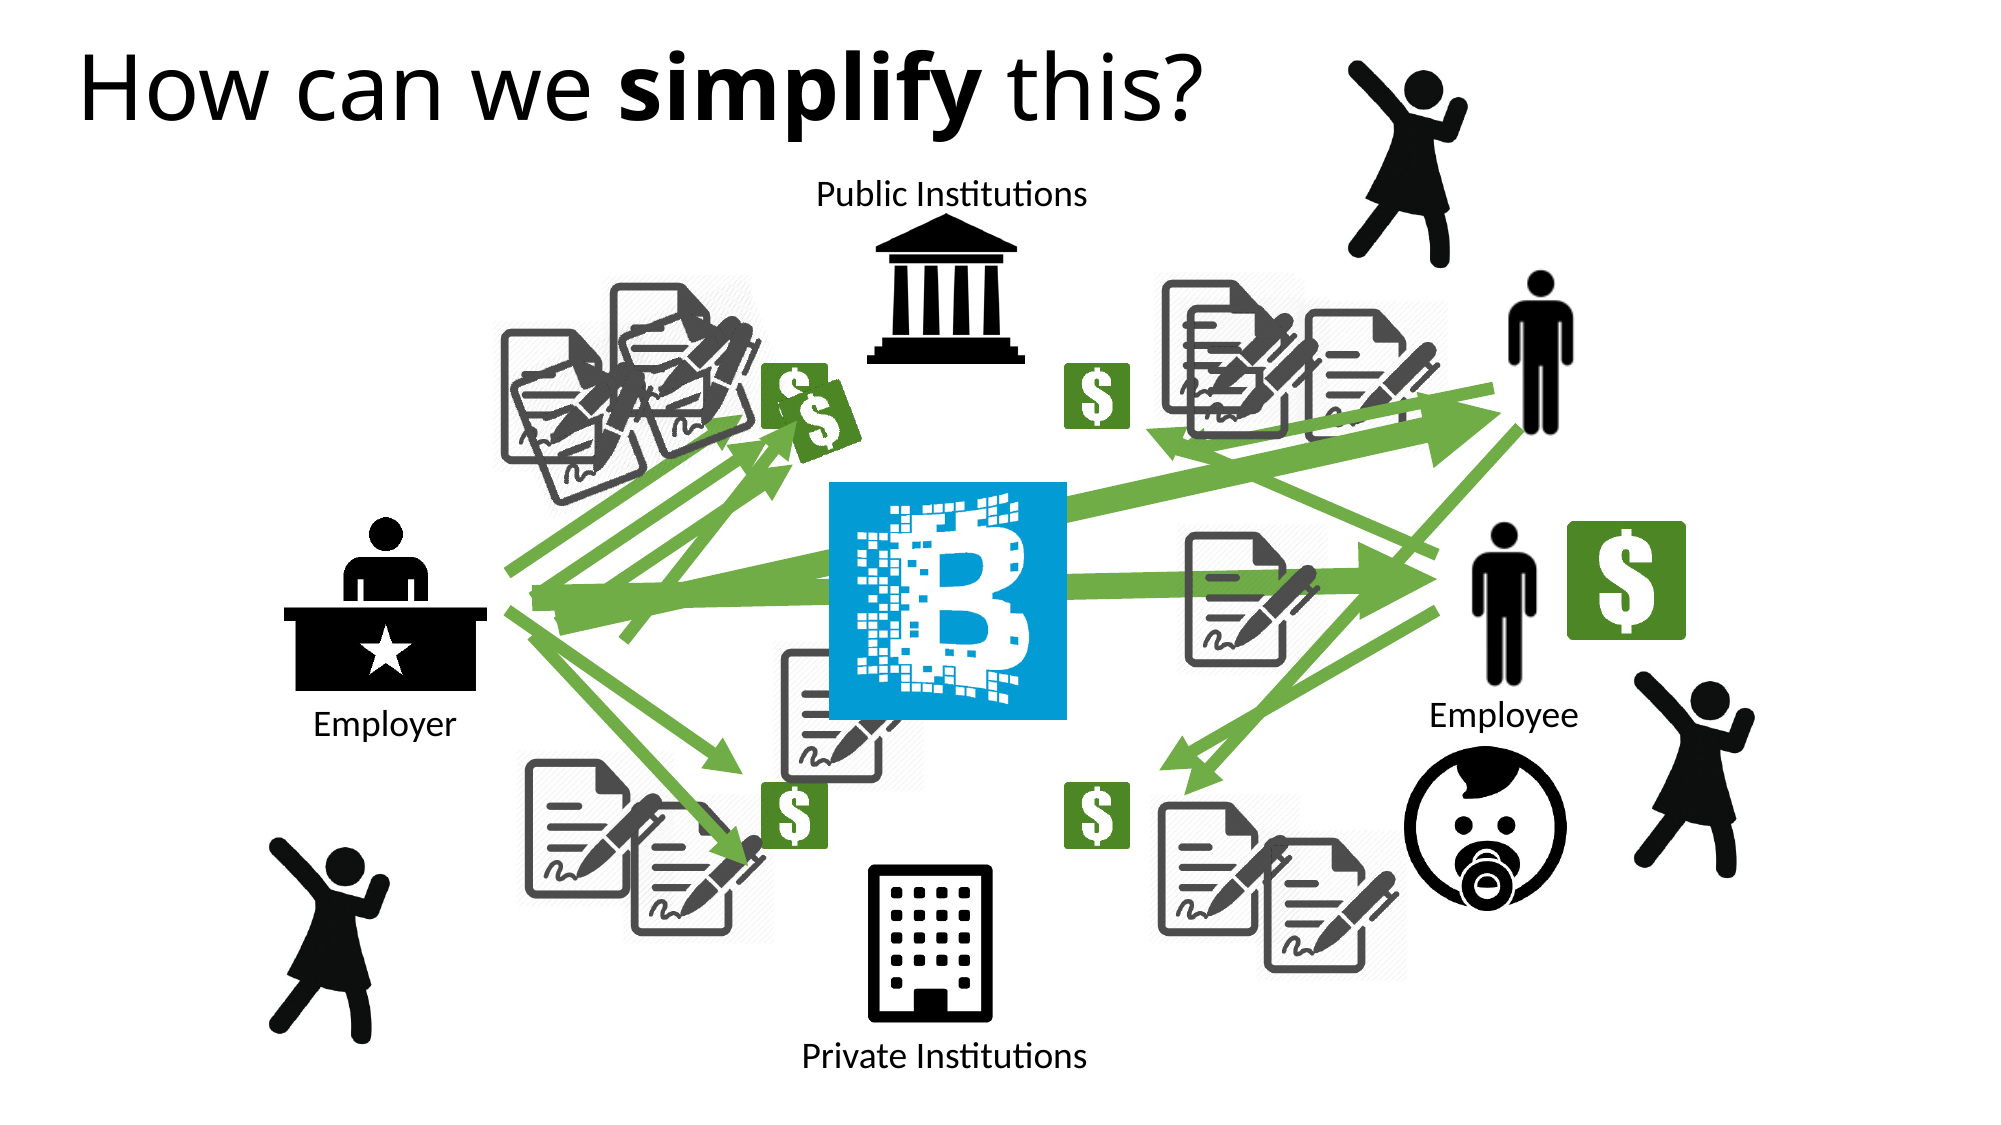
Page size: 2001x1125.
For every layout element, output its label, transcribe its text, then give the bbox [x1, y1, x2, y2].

picture [858, 577, 866, 584]
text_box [507, 610, 623, 775]
picture [880, 604, 887, 610]
picture [956, 687, 964, 695]
picture [989, 672, 997, 680]
picture [869, 666, 877, 673]
picture [880, 648, 887, 672]
picture [869, 569, 877, 575]
picture [858, 533, 866, 539]
picture [491, 273, 853, 498]
picture [869, 640, 877, 655]
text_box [1494, 412, 1502, 427]
picture [880, 631, 887, 637]
picture [880, 551, 887, 567]
picture [945, 504, 953, 511]
picture [891, 631, 898, 637]
picture [869, 622, 877, 628]
picture [1000, 694, 1008, 703]
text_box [557, 464, 793, 624]
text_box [557, 412, 1184, 624]
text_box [532, 439, 768, 599]
picture [902, 675, 909, 681]
picture [515, 639, 925, 945]
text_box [1170, 387, 1494, 454]
picture [867, 213, 1025, 364]
picture [848, 862, 1011, 1025]
picture [869, 631, 877, 637]
picture [891, 506, 898, 513]
picture [869, 578, 877, 584]
picture [284, 517, 487, 691]
picture [880, 675, 887, 682]
picture [934, 685, 942, 693]
picture [869, 596, 877, 602]
text_box Employer [298, 691, 473, 752]
picture [1000, 674, 1008, 682]
picture [1152, 50, 1630, 448]
picture [891, 499, 1029, 692]
picture [902, 684, 909, 691]
text_box Employee [1520, 698, 1580, 743]
picture [989, 507, 997, 515]
picture [989, 692, 997, 701]
picture [1011, 676, 1018, 684]
picture [1064, 782, 1130, 849]
picture [902, 506, 909, 513]
picture [902, 516, 909, 522]
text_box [1184, 427, 1520, 796]
text_box Private Institutions [786, 1024, 1103, 1084]
picture [1000, 494, 1008, 503]
picture [869, 614, 877, 619]
picture [869, 533, 877, 539]
picture [858, 614, 866, 629]
picture [858, 550, 866, 566]
picture [880, 533, 887, 540]
picture [880, 578, 887, 584]
picture [1520, 510, 1808, 888]
picture [215, 827, 443, 1054]
picture [945, 677, 953, 684]
picture [989, 682, 997, 690]
picture [1011, 513, 1018, 521]
picture [1000, 515, 1008, 523]
picture [989, 517, 997, 525]
picture [891, 666, 898, 672]
picture [1064, 363, 1130, 412]
picture [1011, 503, 1018, 511]
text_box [532, 635, 749, 866]
picture [869, 542, 877, 548]
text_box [507, 473, 532, 574]
picture [934, 504, 942, 512]
picture [1175, 522, 1329, 676]
picture [956, 502, 964, 510]
picture [891, 596, 898, 610]
picture [891, 587, 898, 593]
picture [967, 688, 975, 697]
picture [858, 658, 866, 674]
picture [880, 587, 887, 593]
title How can we simplify this? [61, 0, 1787, 200]
picture [989, 496, 997, 506]
text_box Public Institutions [801, 162, 1104, 222]
picture [1147, 746, 1568, 982]
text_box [1159, 624, 1184, 771]
picture [945, 668, 953, 674]
picture [891, 622, 898, 628]
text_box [623, 420, 797, 641]
